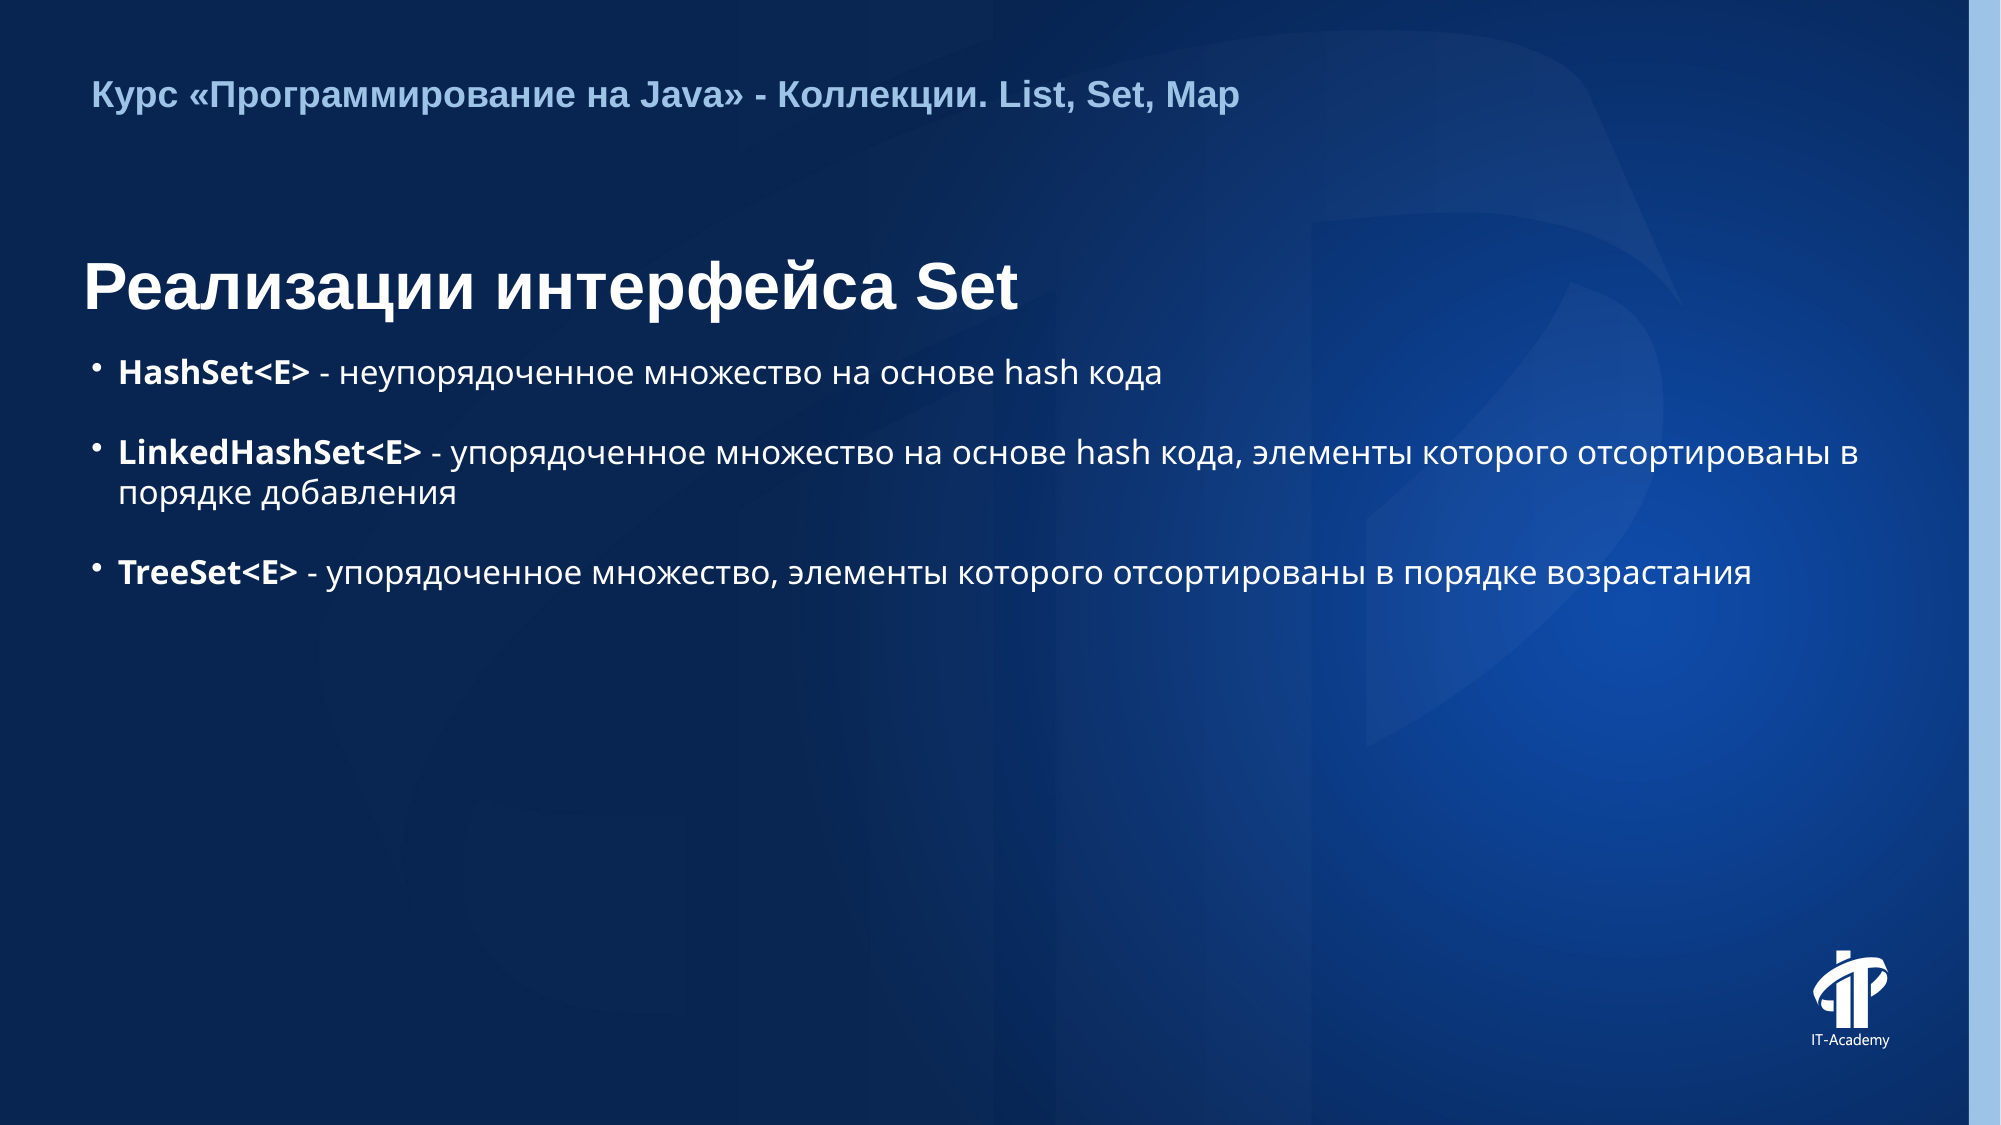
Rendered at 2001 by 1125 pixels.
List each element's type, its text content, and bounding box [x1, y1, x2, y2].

text_box HashSet<E> - неупорядоченное множество на основе hash кода LinkedHashSet<E> - упорядоченное множество на основе hash кода, элементы которого отсортированы в порядке добавления TreeSet<E> - упорядоченное множество, элементы которого отсортированы в порядке возрастания [84, 344, 1887, 599]
text_box [1968, 0, 2000, 1125]
title Реализации интерфейса Set [76, 235, 1548, 342]
picture [0, 0, 1968, 1125]
text_box Курс «Программирование на Java» - Коллекции. List, Set, Map [83, 62, 1462, 123]
